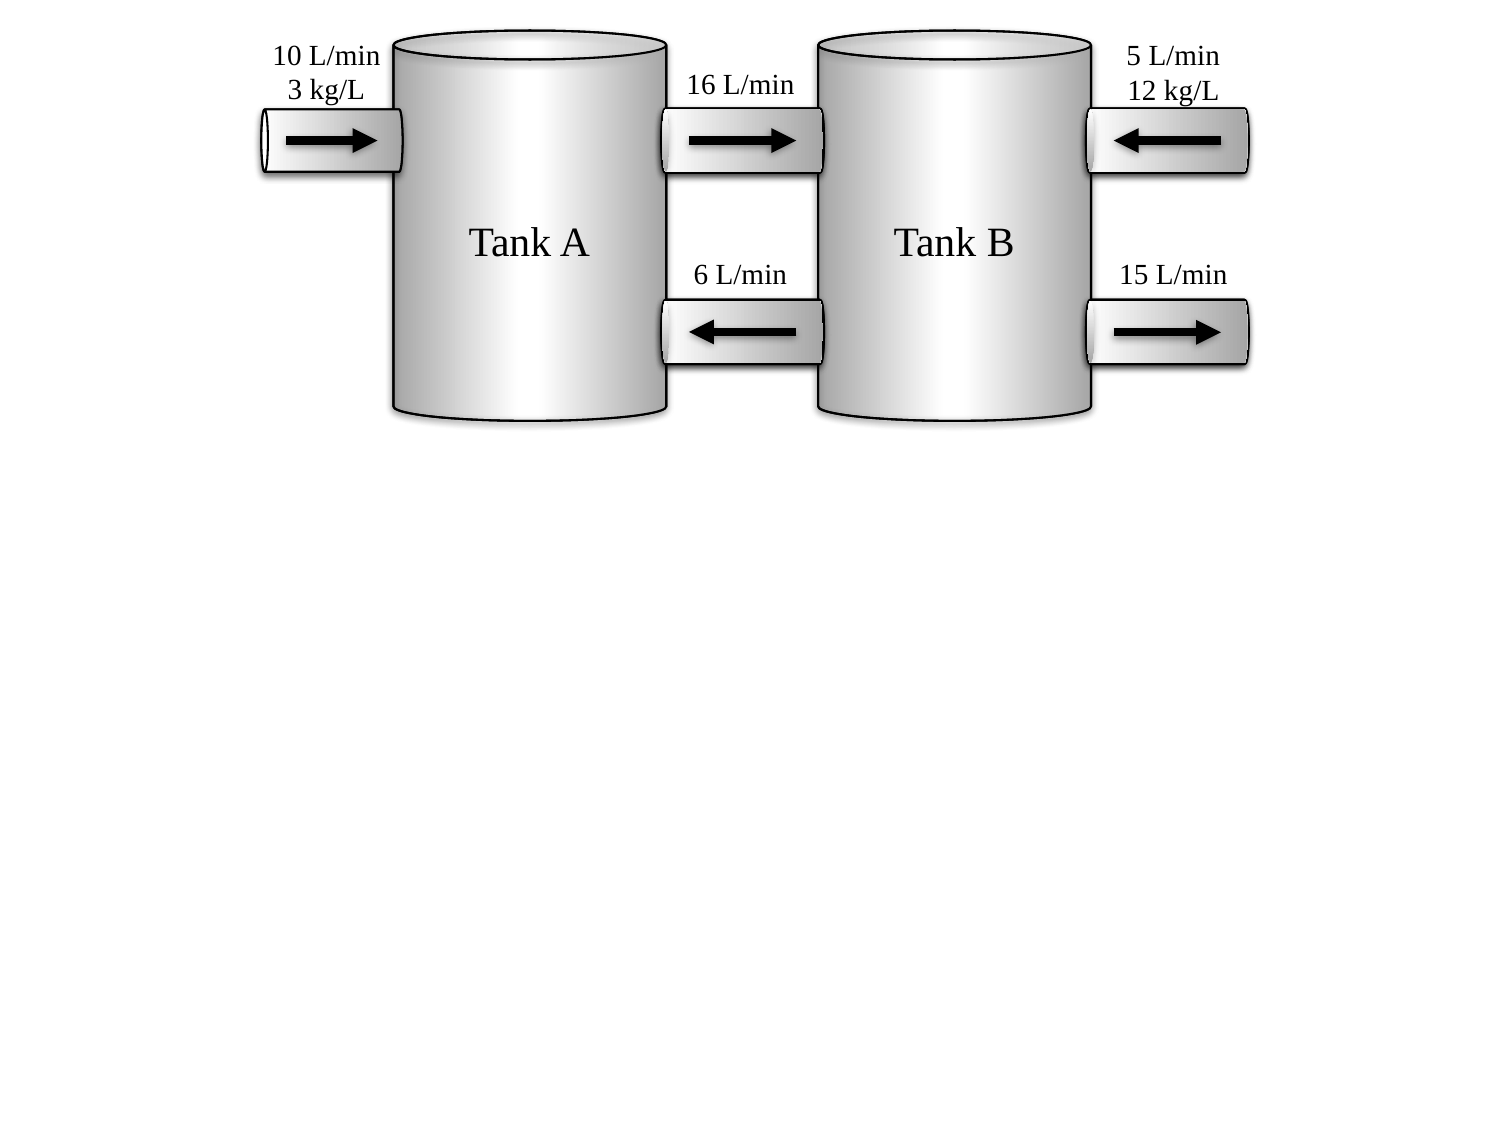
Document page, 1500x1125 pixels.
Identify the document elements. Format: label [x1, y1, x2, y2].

text_box [240, 28, 1260, 421]
